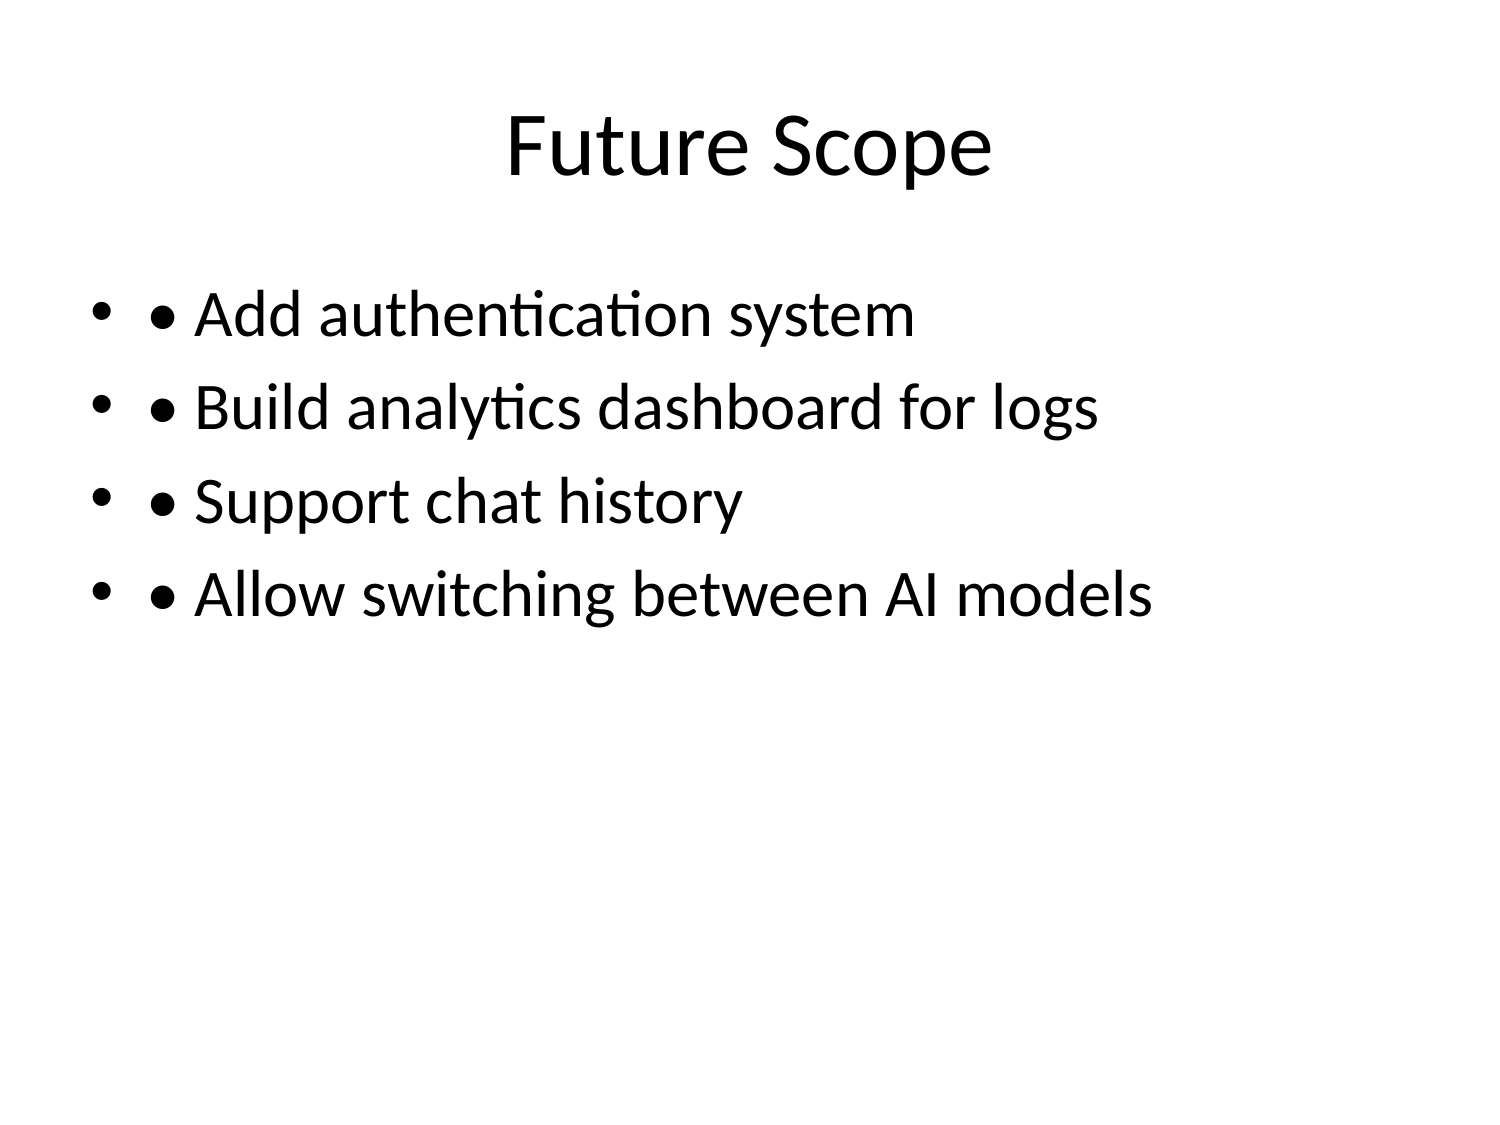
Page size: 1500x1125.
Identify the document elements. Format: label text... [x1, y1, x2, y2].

list • Add authentication system • Build analytics dashboard for logs • Support chat history • Allow switching between AI models [75, 262, 1425, 1005]
title Future Scope [75, 45, 1425, 233]
